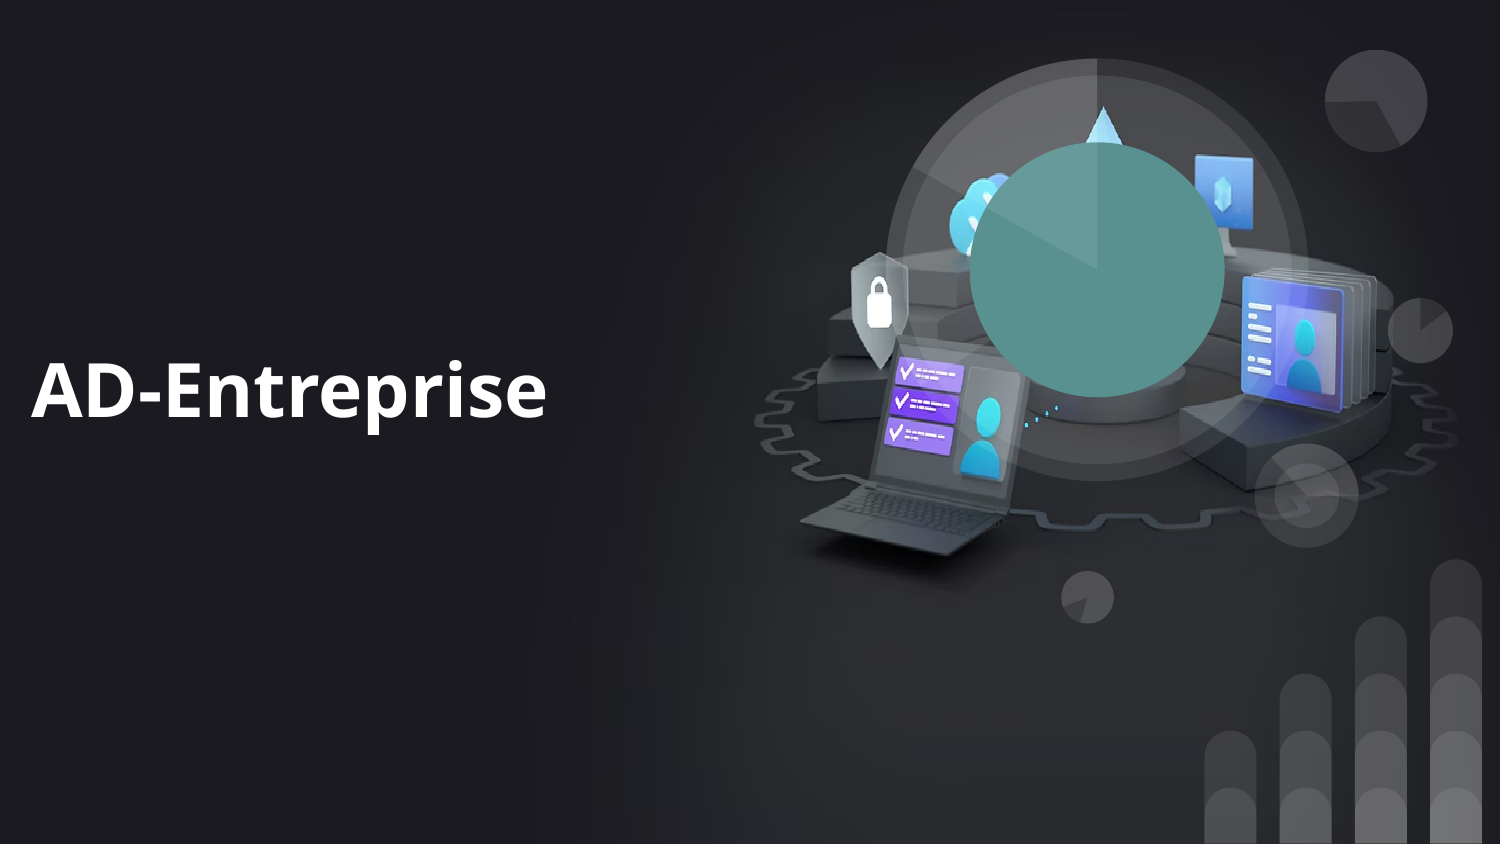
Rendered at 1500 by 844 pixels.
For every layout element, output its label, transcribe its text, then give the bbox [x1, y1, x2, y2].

picture [0, 0, 1500, 844]
title AD-Entreprise [16, 234, 715, 543]
